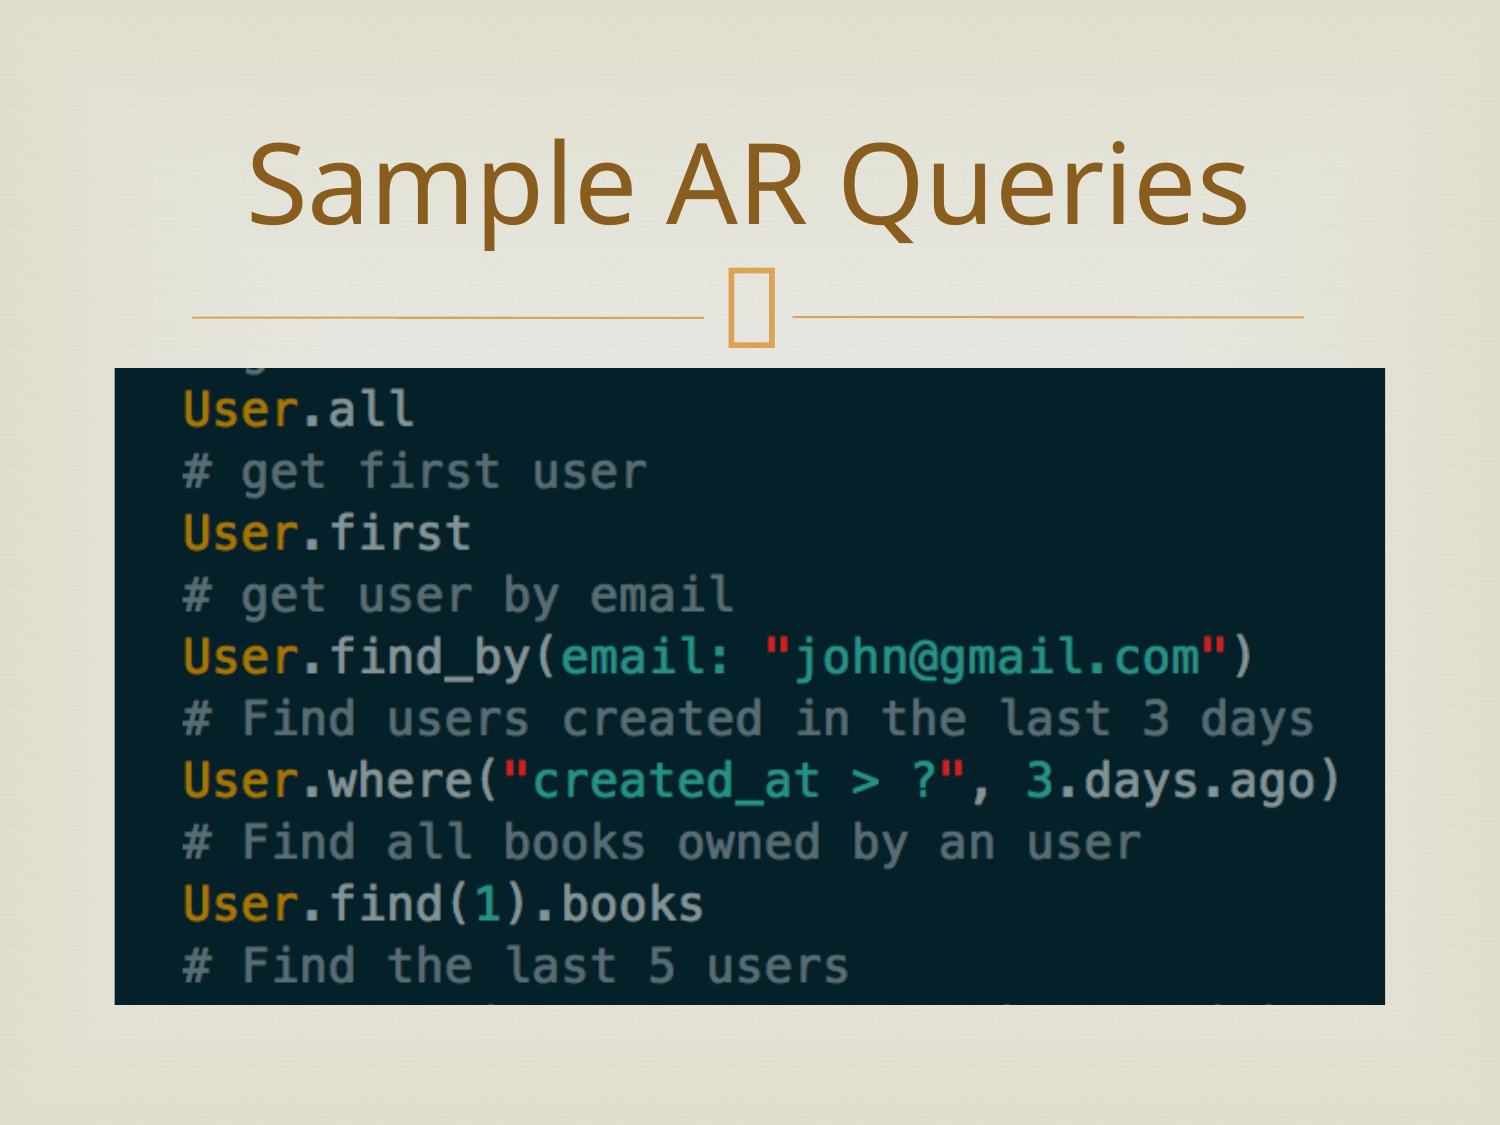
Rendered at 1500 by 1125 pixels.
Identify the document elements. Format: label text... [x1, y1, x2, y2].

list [114, 368, 1386, 1006]
title Sample AR Queries [112, 93, 1386, 267]
